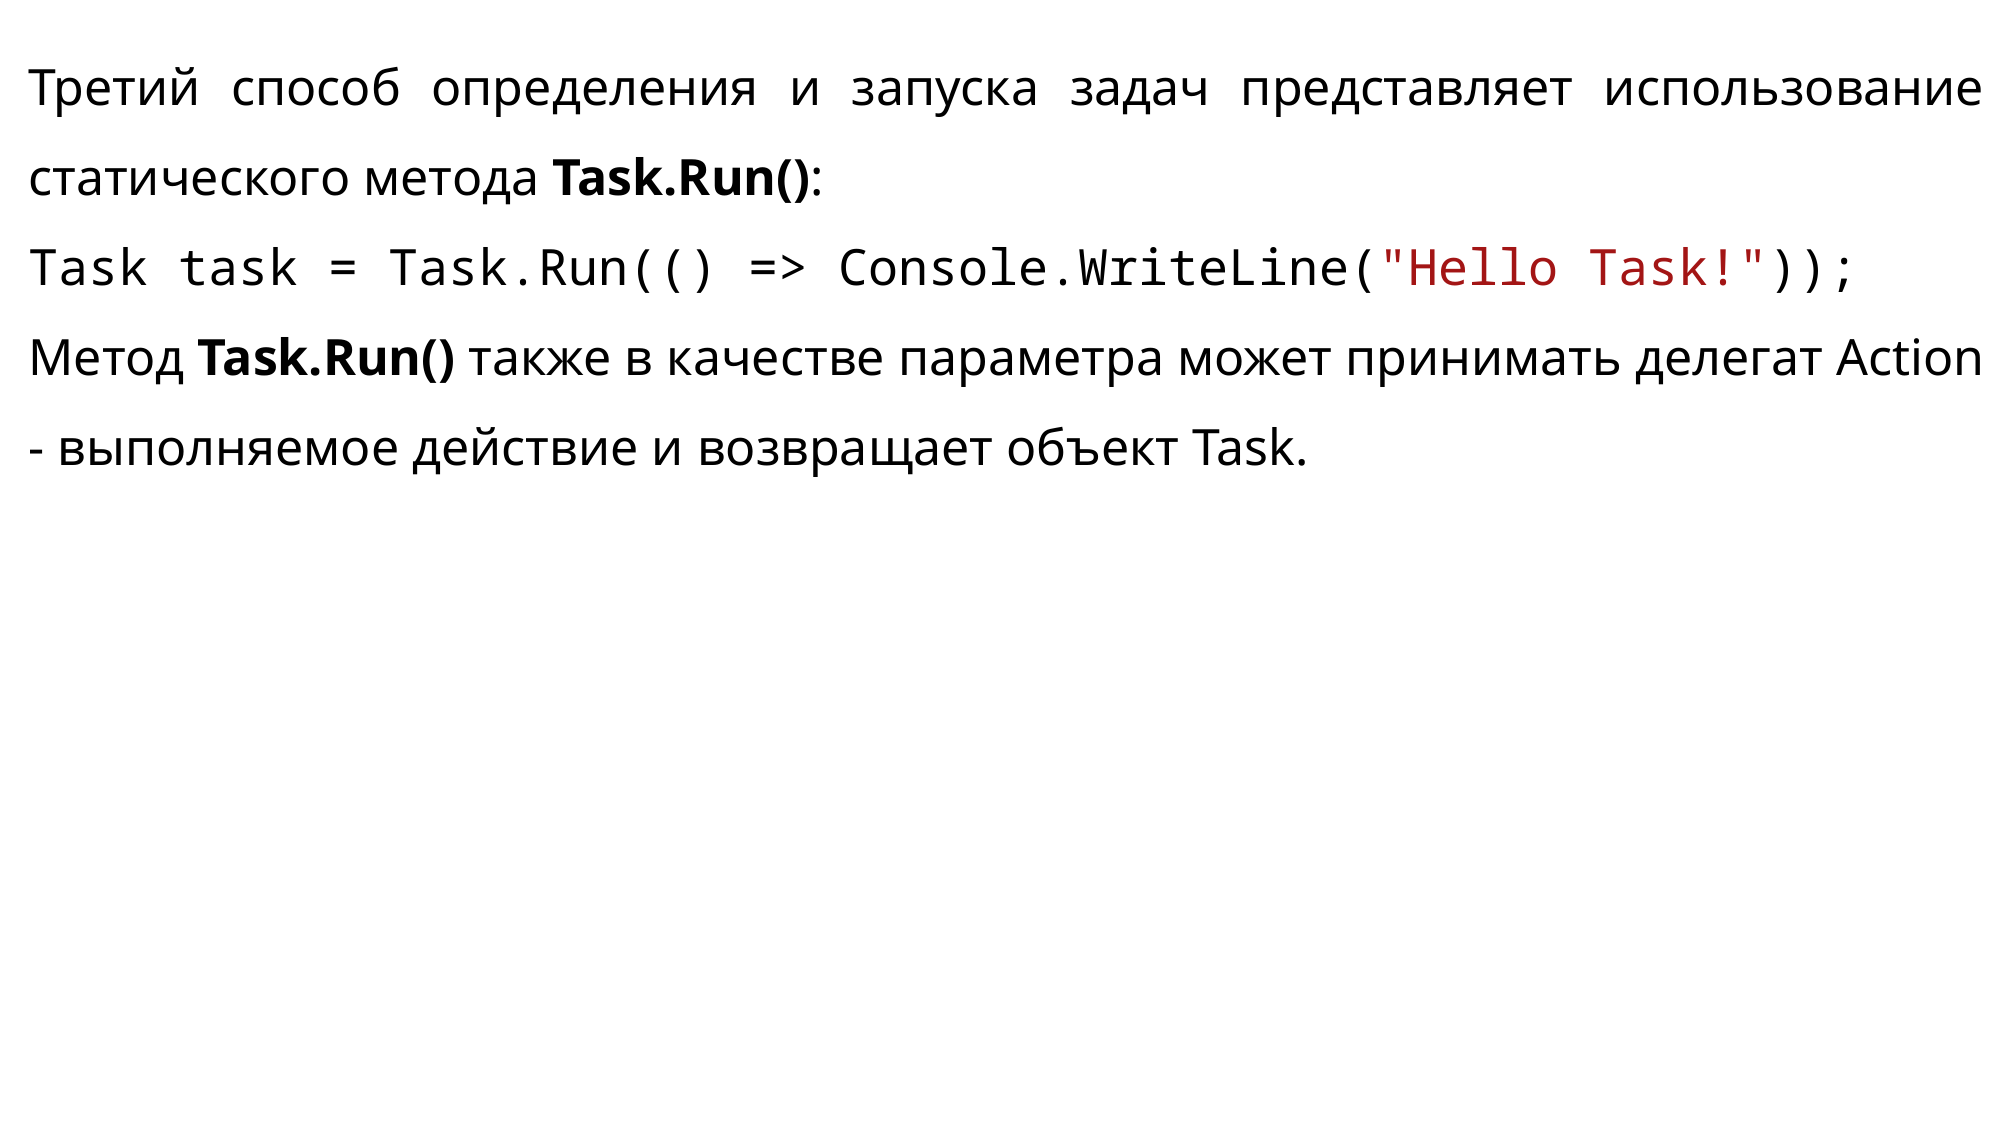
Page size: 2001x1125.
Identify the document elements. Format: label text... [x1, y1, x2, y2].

text_box Третий способ определения и запуска задач представляет использование статического метода Task.Run(): Task task = Task.Run(() => Console.WriteLine("Hello Task!")); Метод Task.Run() также в качестве параметра может принимать делегат Action - выполняемое действие и возвращает объект Task. [13, 18, 2000, 483]
